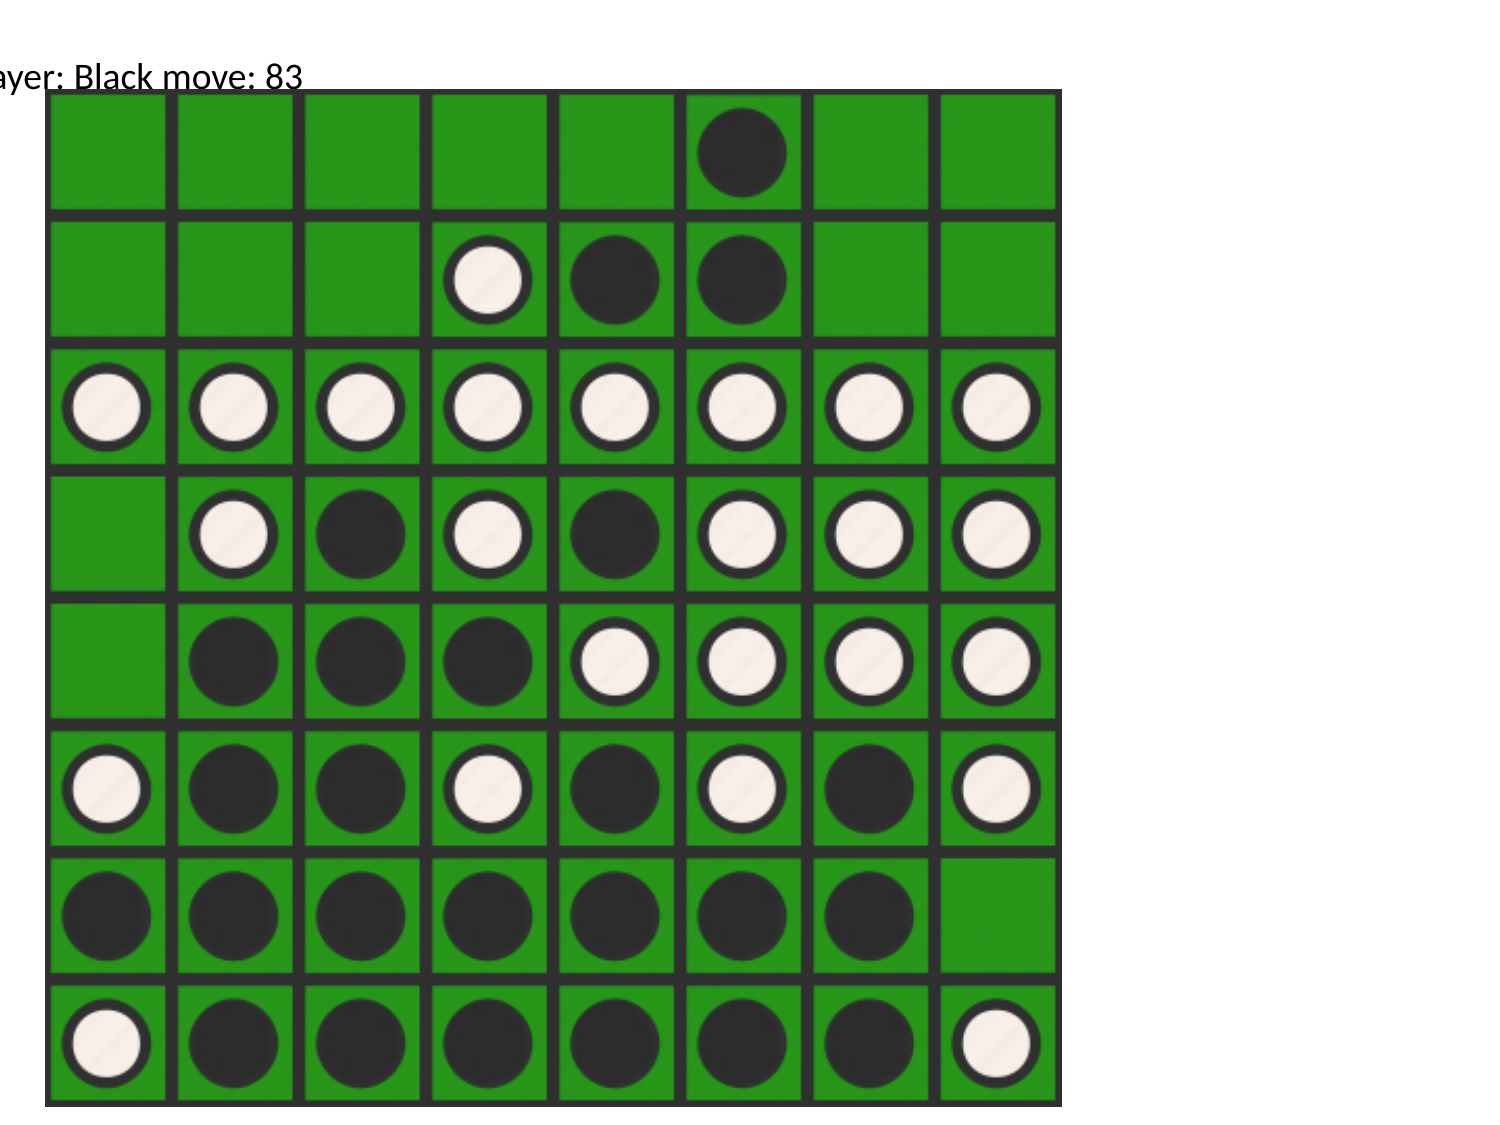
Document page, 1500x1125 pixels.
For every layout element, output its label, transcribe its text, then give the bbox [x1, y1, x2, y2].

text_box turn: 45 player: Black move: 83 [0, 44, 319, 105]
picture [44, 89, 1062, 1107]
